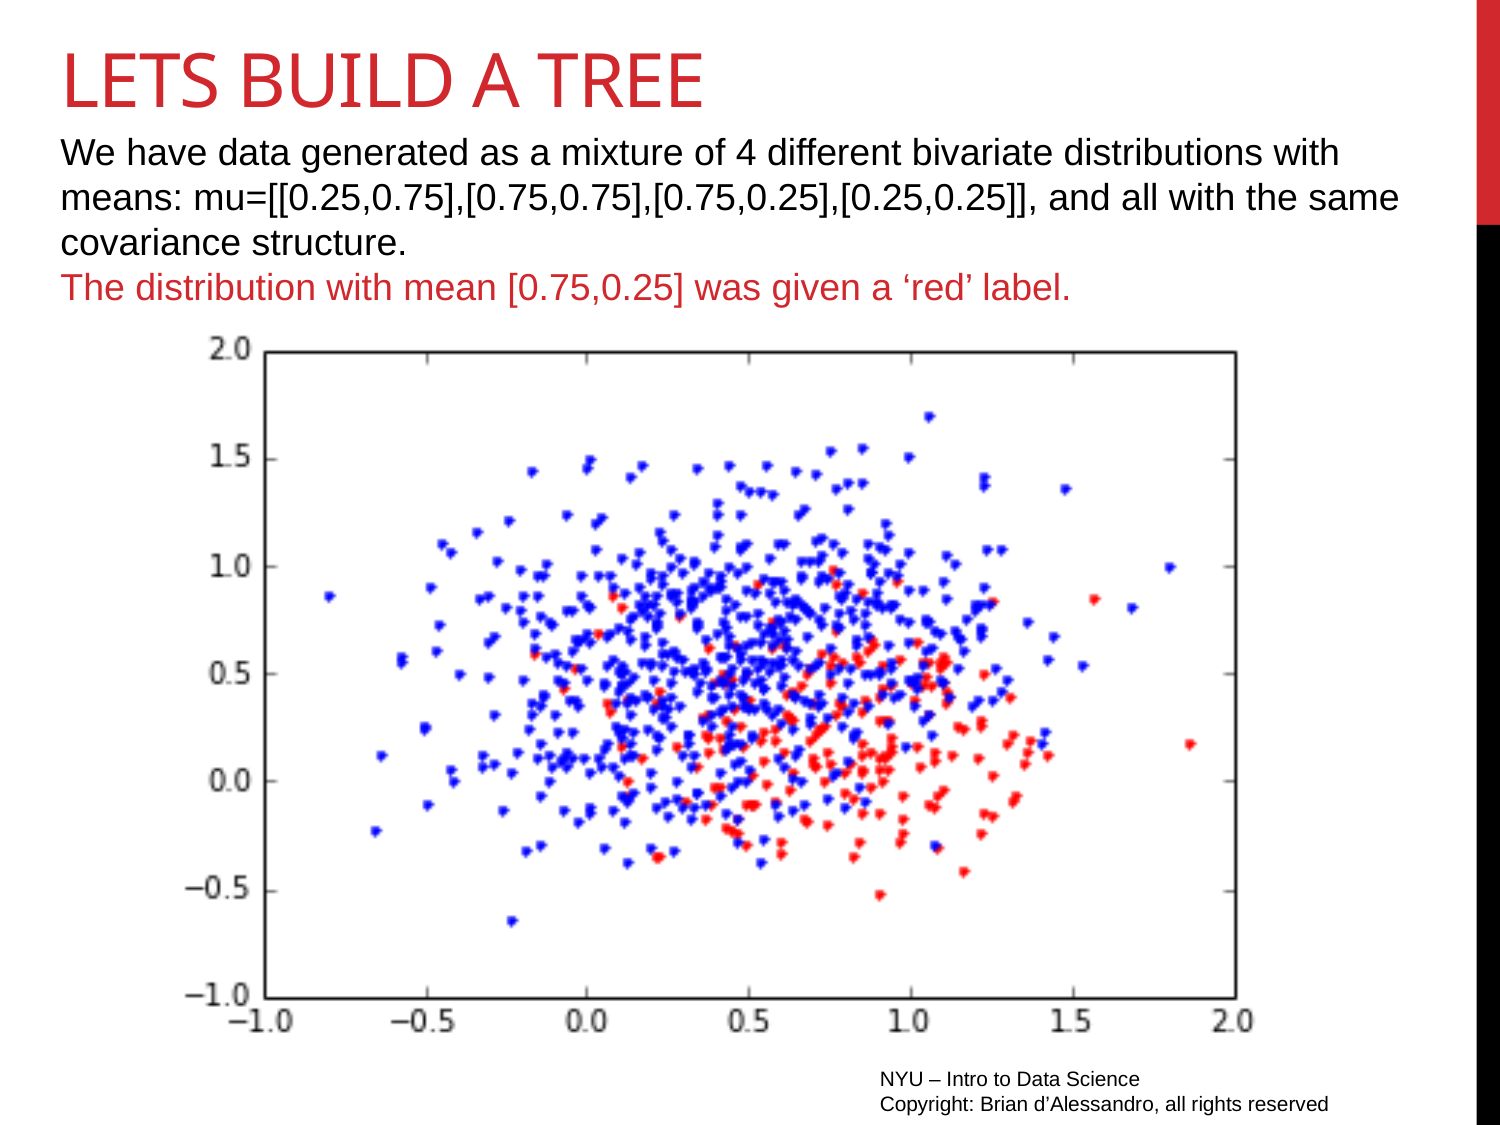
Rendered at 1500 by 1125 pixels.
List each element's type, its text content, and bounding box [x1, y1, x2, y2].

text_box We have data generated as a mixture of 4 different bivariate distributions with means: mu=[[0.25,0.75],[0.75,0.75],[0.75,0.25],[0.25,0.25]], and all with the same covariance structure. The distribution with mean [0.75,0.25] was given a ‘red’ label. [45, 120, 1428, 571]
title Lets build a tree [45, 8, 1353, 120]
picture [166, 316, 1273, 1059]
